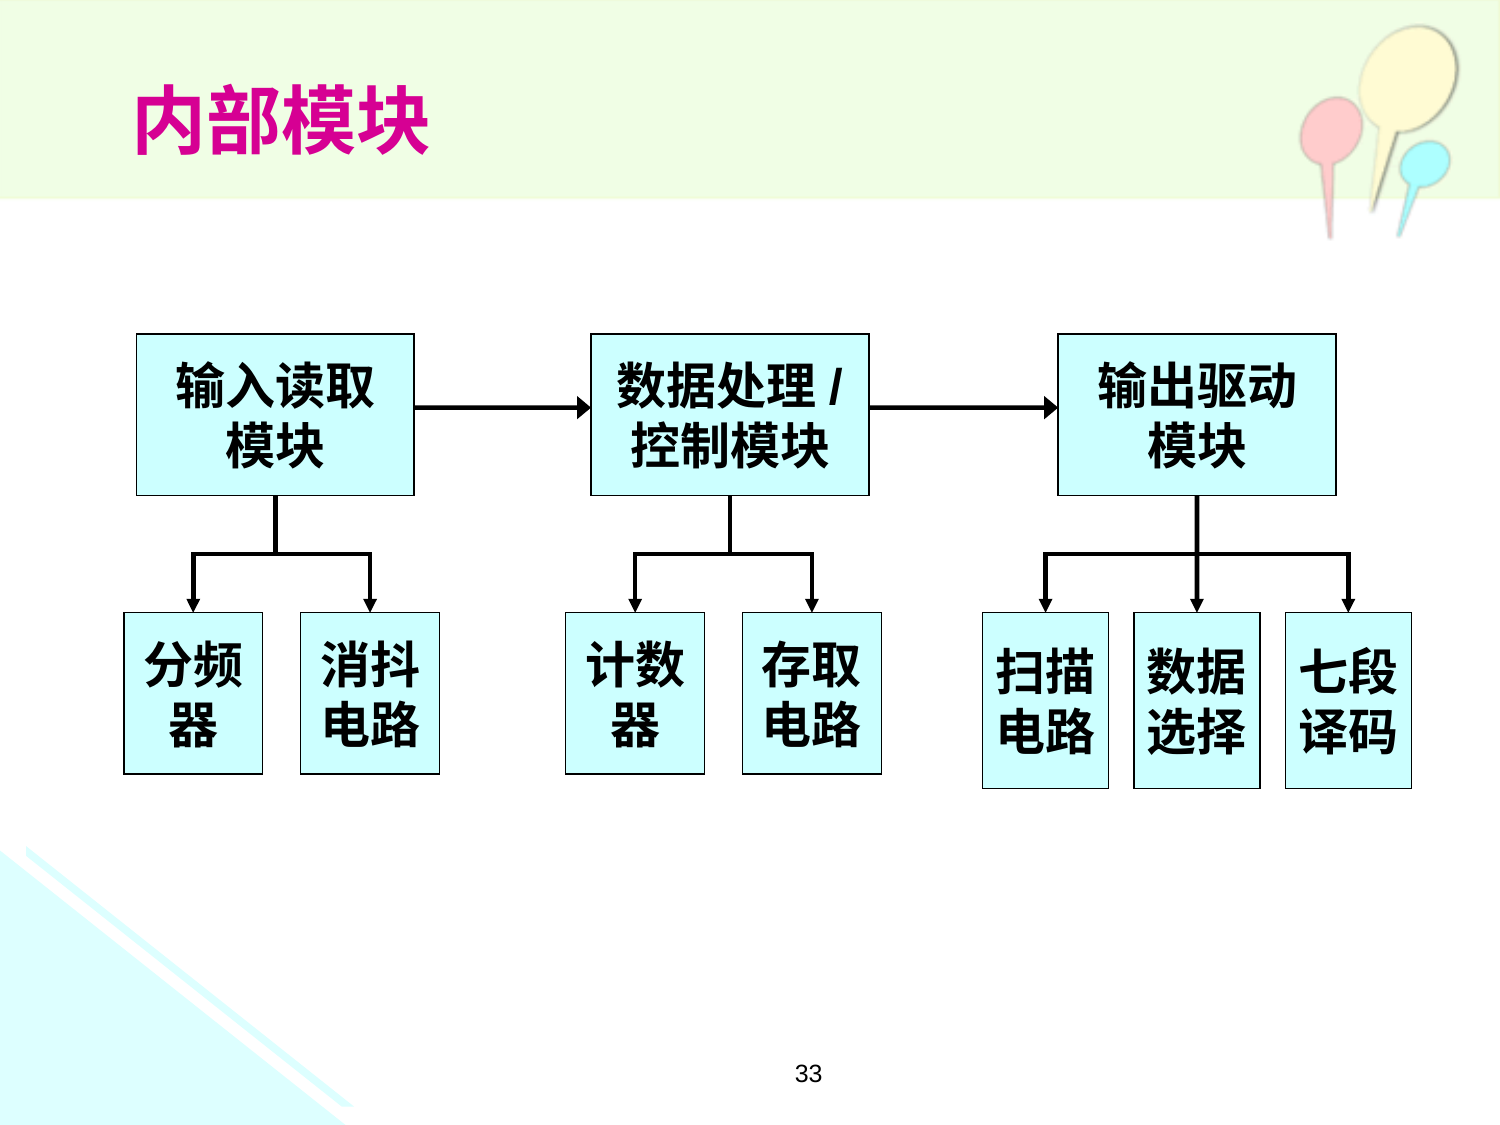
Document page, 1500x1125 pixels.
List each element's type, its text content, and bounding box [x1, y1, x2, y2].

text_box [487, 1050, 838, 1088]
picture [0, 0, 1500, 1125]
text_box 内部模块 [117, 66, 730, 172]
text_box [123, 302, 1412, 789]
